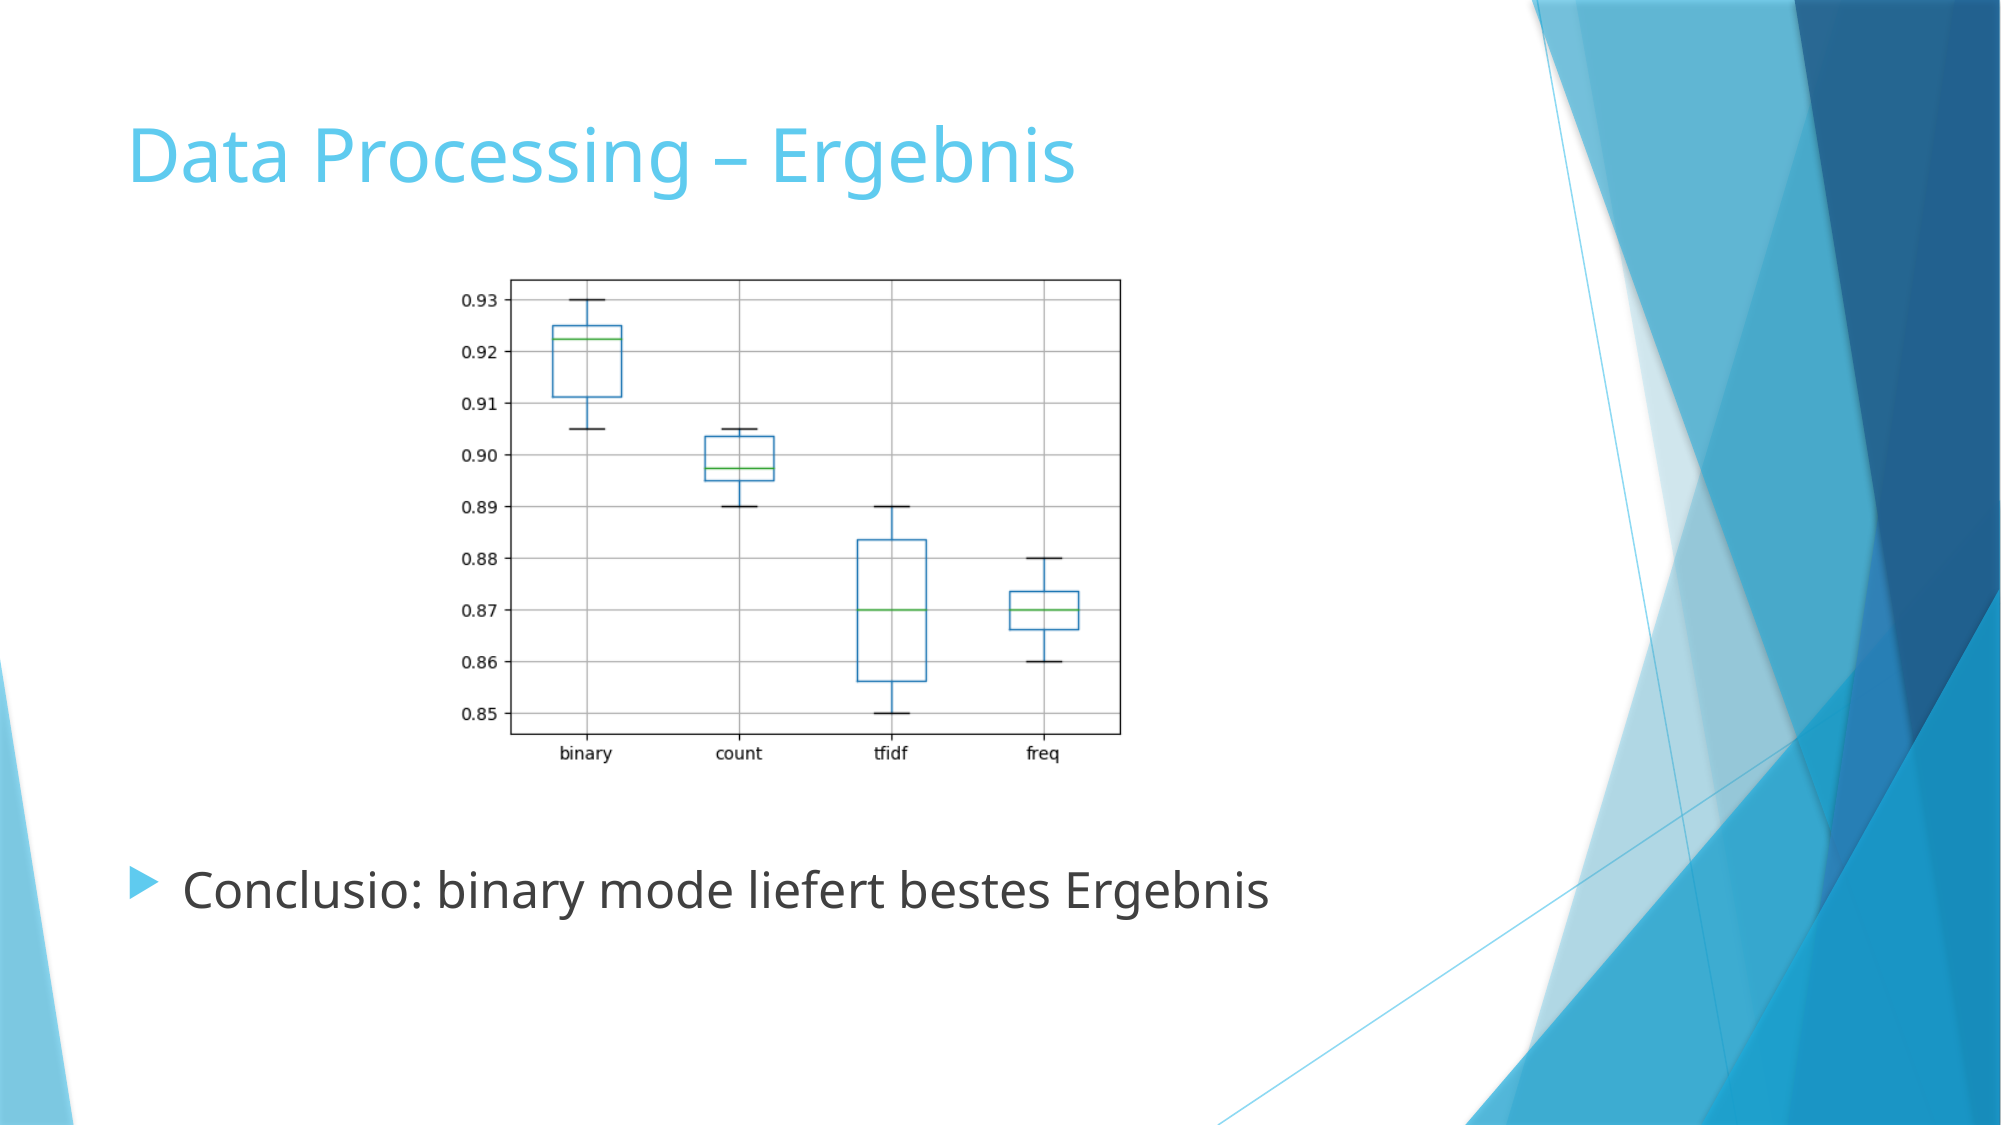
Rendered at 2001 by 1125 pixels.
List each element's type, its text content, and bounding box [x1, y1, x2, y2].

picture [437, 223, 1159, 783]
list Conclusio: binary mode liefert bestes Ergebnis [111, 850, 1522, 1068]
title Data Processing – Ergebnis [111, 99, 1522, 317]
